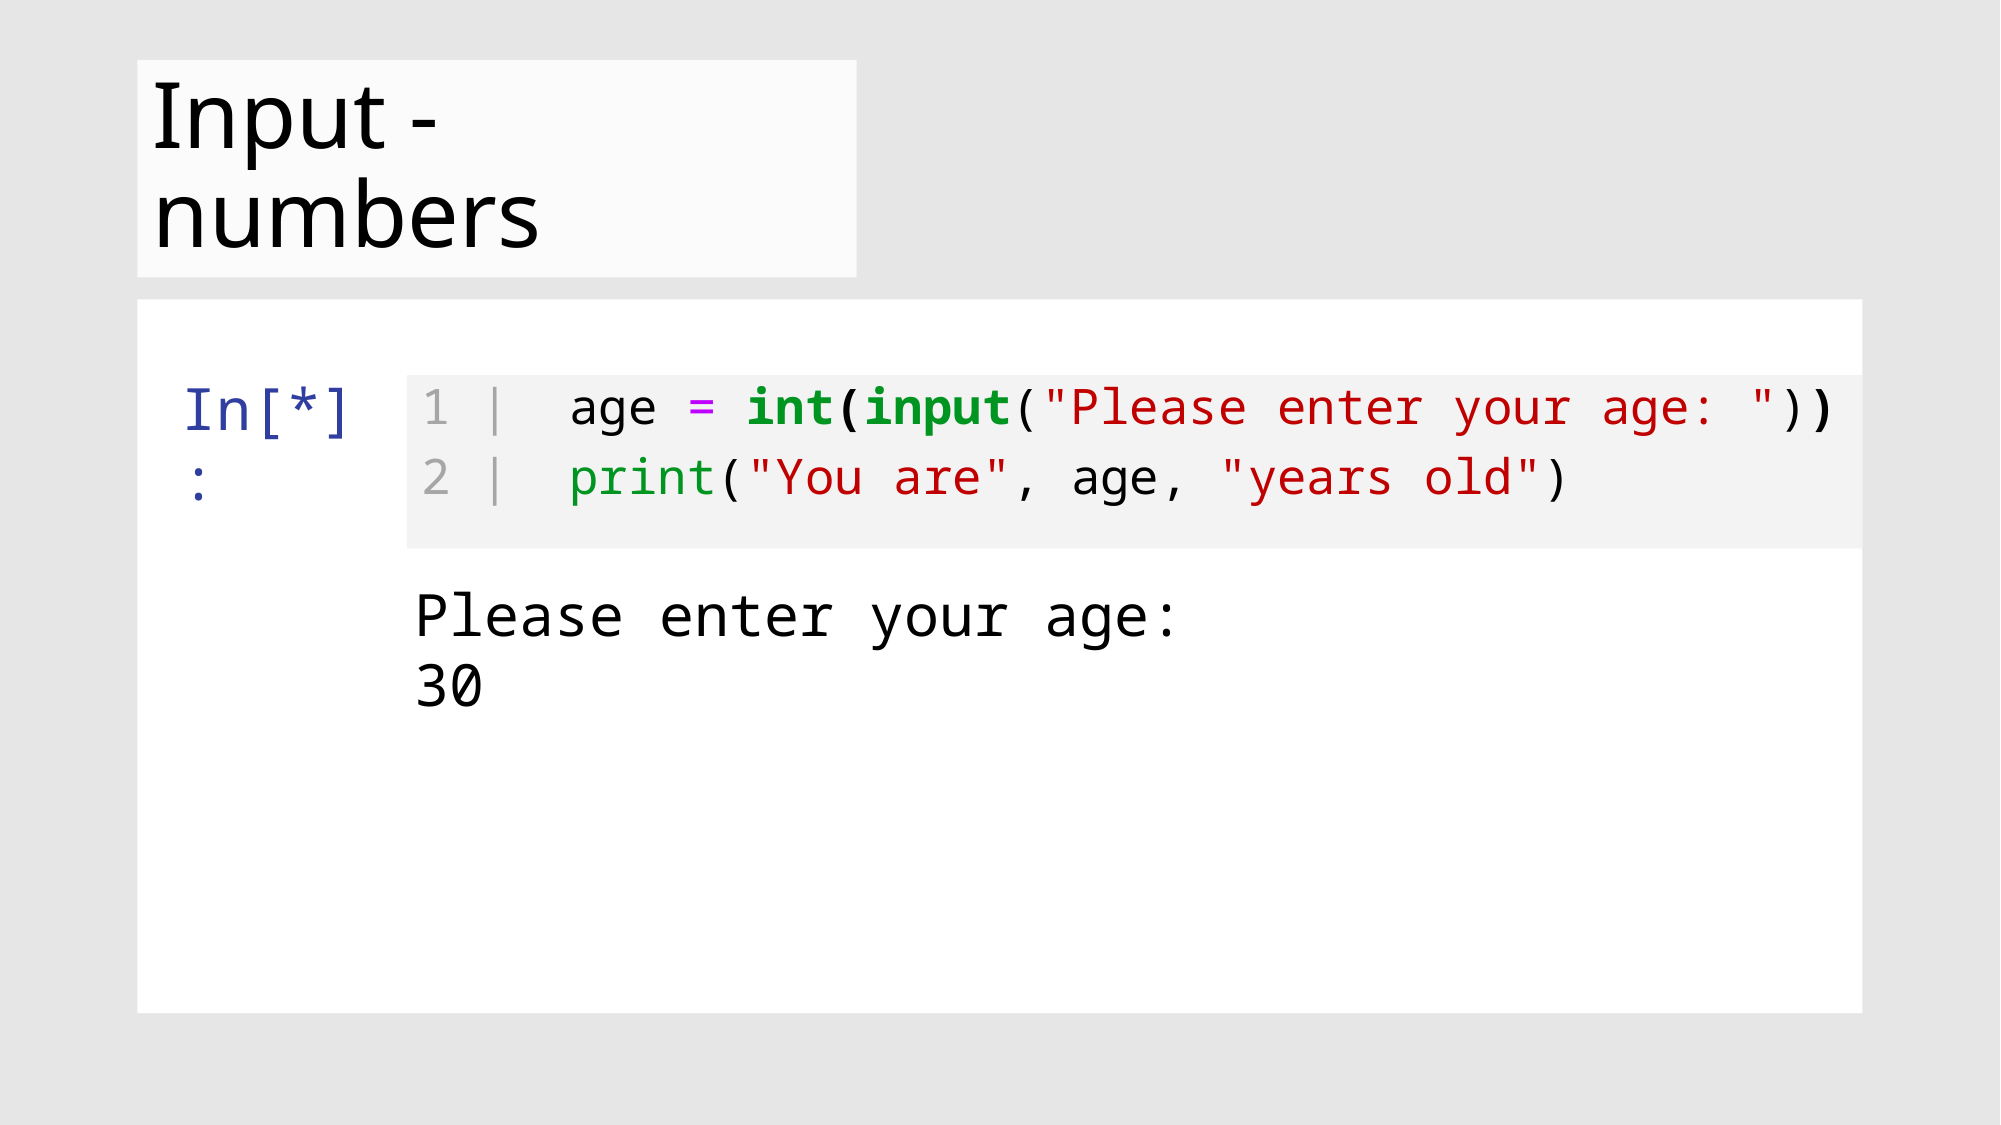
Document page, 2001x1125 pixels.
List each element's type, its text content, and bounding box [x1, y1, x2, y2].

text_box In[*]: [166, 364, 402, 520]
text_box [136, 298, 1863, 1014]
list 1 | age = int(input("Please enter your age: ")) 2 | print("You are", age, "years old") [406, 375, 1863, 549]
title Input - numbers [137, 59, 857, 278]
text_box Please enter your age: 30 [399, 570, 1272, 726]
